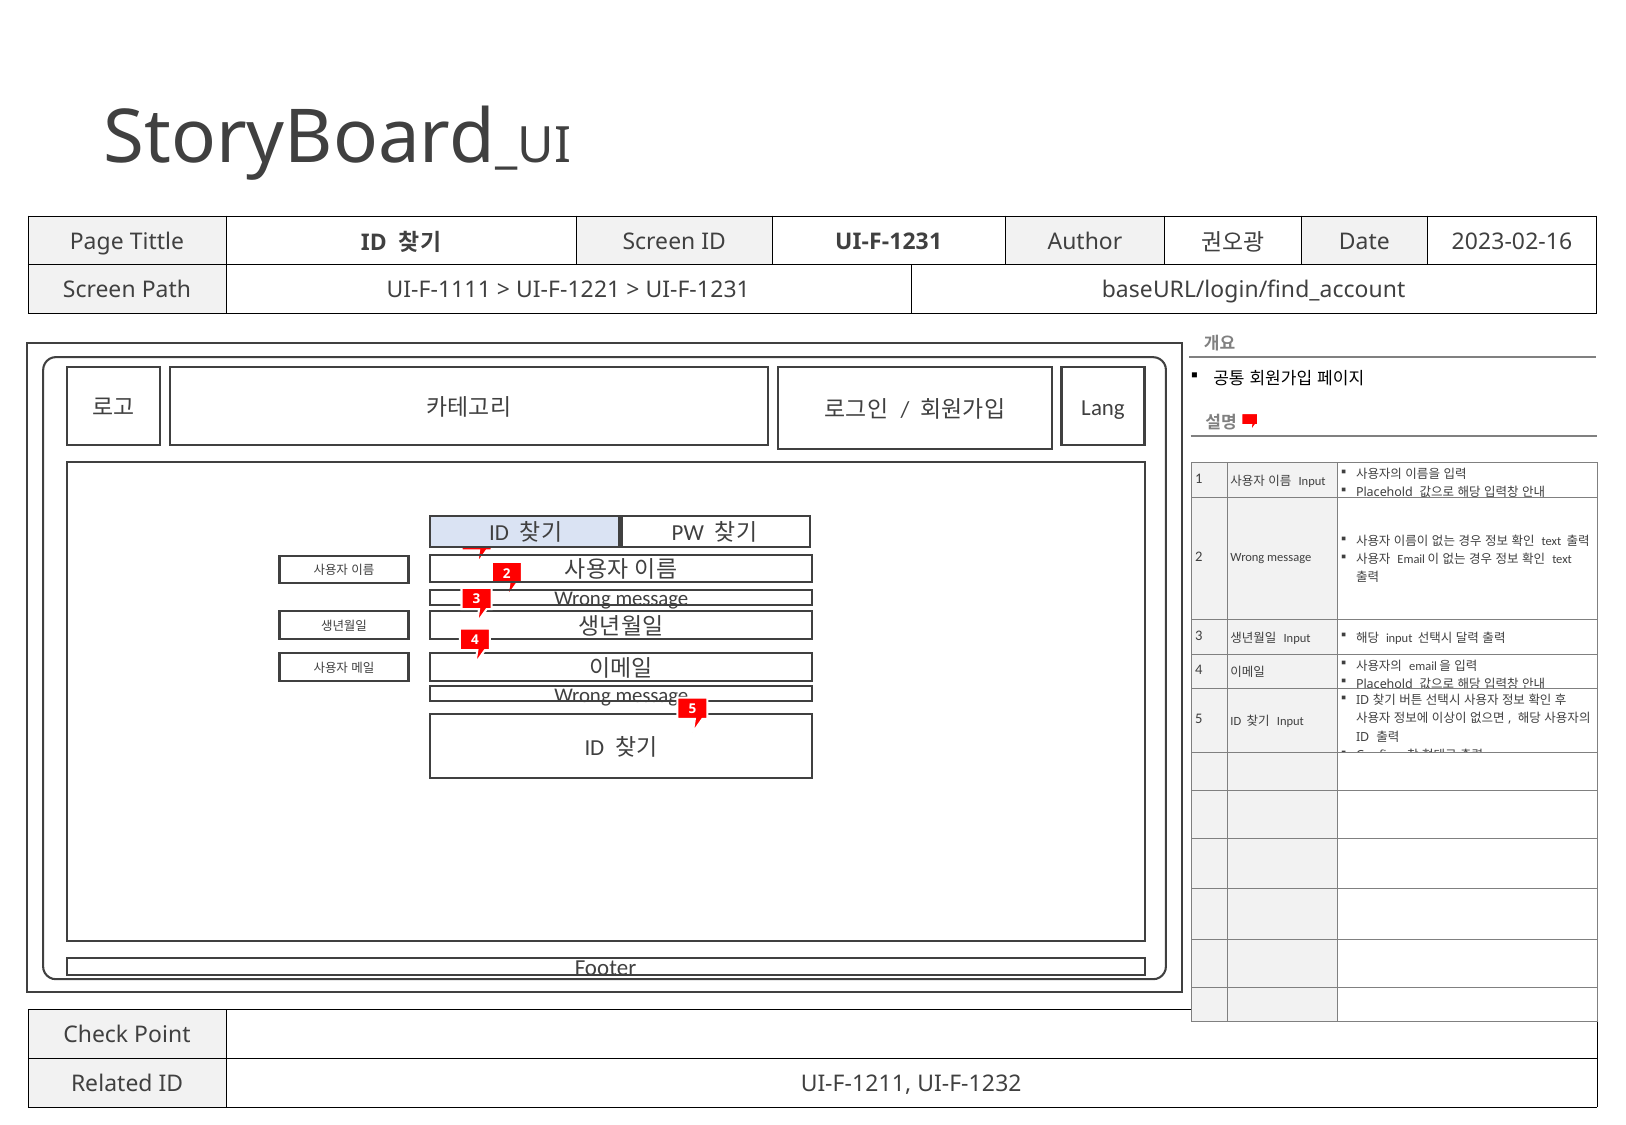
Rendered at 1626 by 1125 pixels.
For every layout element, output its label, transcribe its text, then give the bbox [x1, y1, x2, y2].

table_cell 이메일 [1228, 655, 1337, 688]
table_cell ID찾기 버튼 선택시 사용자 정보 확인 후 사용자 정보에 이상이 없으면, 해당 사용자의 ID 출력 Confirm창 형태로 출력 [1338, 689, 1597, 752]
table_header Page Tittle [29, 217, 226, 264]
text_box [26, 342, 1183, 993]
table_cell 생년월일 Input [1228, 620, 1337, 654]
text_box 5 [676, 696, 709, 734]
table_cell baseURL/login/find_account [912, 265, 1596, 313]
table_cell [1228, 791, 1337, 838]
table_cell Screen Path [29, 265, 226, 313]
table_cell [1228, 753, 1337, 790]
table_cell 4 [1192, 655, 1227, 688]
text_box 로그인 / 회원가입 [777, 366, 1053, 450]
table_cell [1228, 889, 1337, 939]
table_cell [1338, 889, 1597, 939]
table_header 1 [1192, 463, 1227, 497]
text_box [1190, 404, 1597, 441]
table_cell [1338, 988, 1597, 1021]
table_cell [1192, 791, 1227, 838]
text_box ID 찾기 [429, 515, 618, 548]
table_cell [1338, 940, 1597, 987]
table_header [227, 1010, 1597, 1058]
table_header Date [1302, 217, 1427, 264]
table_cell [1338, 791, 1597, 838]
table_cell [1192, 889, 1227, 939]
text_box 생년월일 [429, 610, 813, 640]
table_header Author [1006, 217, 1164, 264]
table_cell [1192, 753, 1227, 790]
table_cell [1192, 839, 1227, 888]
table_cell [1338, 753, 1597, 790]
table_cell ID 찾기 Input [1228, 689, 1337, 752]
text_box 로고 [66, 366, 161, 446]
table_cell 5 [1192, 689, 1227, 752]
text_box ID 찾기 [429, 713, 813, 779]
table_header 사용자 이름 Input [1228, 463, 1337, 497]
text_box PW 찾기 [618, 515, 811, 548]
text_box 이메일 [429, 652, 813, 682]
text_box Wrong message [429, 589, 460, 606]
text_box Footer [66, 957, 1146, 976]
table_header Check Point [29, 1010, 226, 1058]
table_header 권오광 [1165, 217, 1301, 264]
table_cell [1228, 988, 1337, 1021]
text_box [66, 461, 1146, 942]
table_cell [1228, 839, 1337, 888]
table_cell 해당 input 선택시 달력 출력 [1338, 620, 1597, 654]
text_box StoryBoard_UI [88, 80, 587, 185]
table_cell [1228, 940, 1337, 987]
text_box 사용자 이름 [278, 555, 410, 584]
text_box Lang [1060, 366, 1146, 446]
table_cell 사용자 이름이 없는 경우 정보 확인 text 출력 사용자 Email이 없는 경우 정보 확인 text 출력 [1338, 498, 1597, 619]
text_box Wrong message [429, 685, 813, 702]
text_box 4 [458, 627, 491, 665]
table_header 사용자의 이름을 입력 Placehold 값으로 해당 입력창 안내 [1338, 463, 1597, 497]
table_header ID 찾기 [227, 217, 576, 264]
table_cell UI-F-1211, UI-F-1232 [227, 1059, 1597, 1107]
table_header 2023-02-16 [1428, 217, 1596, 264]
text_box [42, 356, 1167, 981]
table_header Screen ID [577, 217, 772, 264]
text_box 사용자 이름 [429, 554, 813, 583]
text_box Wrong message [493, 589, 813, 606]
table_cell Related ID [29, 1059, 226, 1107]
text_box 사용자 메일 [278, 652, 410, 682]
table_cell UI-F-1111 > UI-F-1221 > UI-F-1231 [227, 265, 911, 313]
table_cell 사용자의 email을 입력 Placehold 값으로 해당 입력창 안내 [1338, 655, 1597, 688]
text_box 공통 회원가입 페이지 [1175, 360, 1527, 396]
table_cell [1192, 940, 1227, 987]
text_box 3 [460, 586, 493, 624]
text_box 카테고리 [169, 366, 769, 446]
table_cell 3 [1192, 620, 1227, 654]
text_box 생년월일 [278, 610, 410, 640]
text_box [1189, 325, 1596, 361]
table_cell [1192, 988, 1227, 1021]
table_cell 2 [1192, 498, 1227, 619]
table_header UI-F-1231 [773, 217, 1005, 264]
table_cell Wrong message [1228, 498, 1337, 619]
table_cell [1338, 839, 1597, 888]
